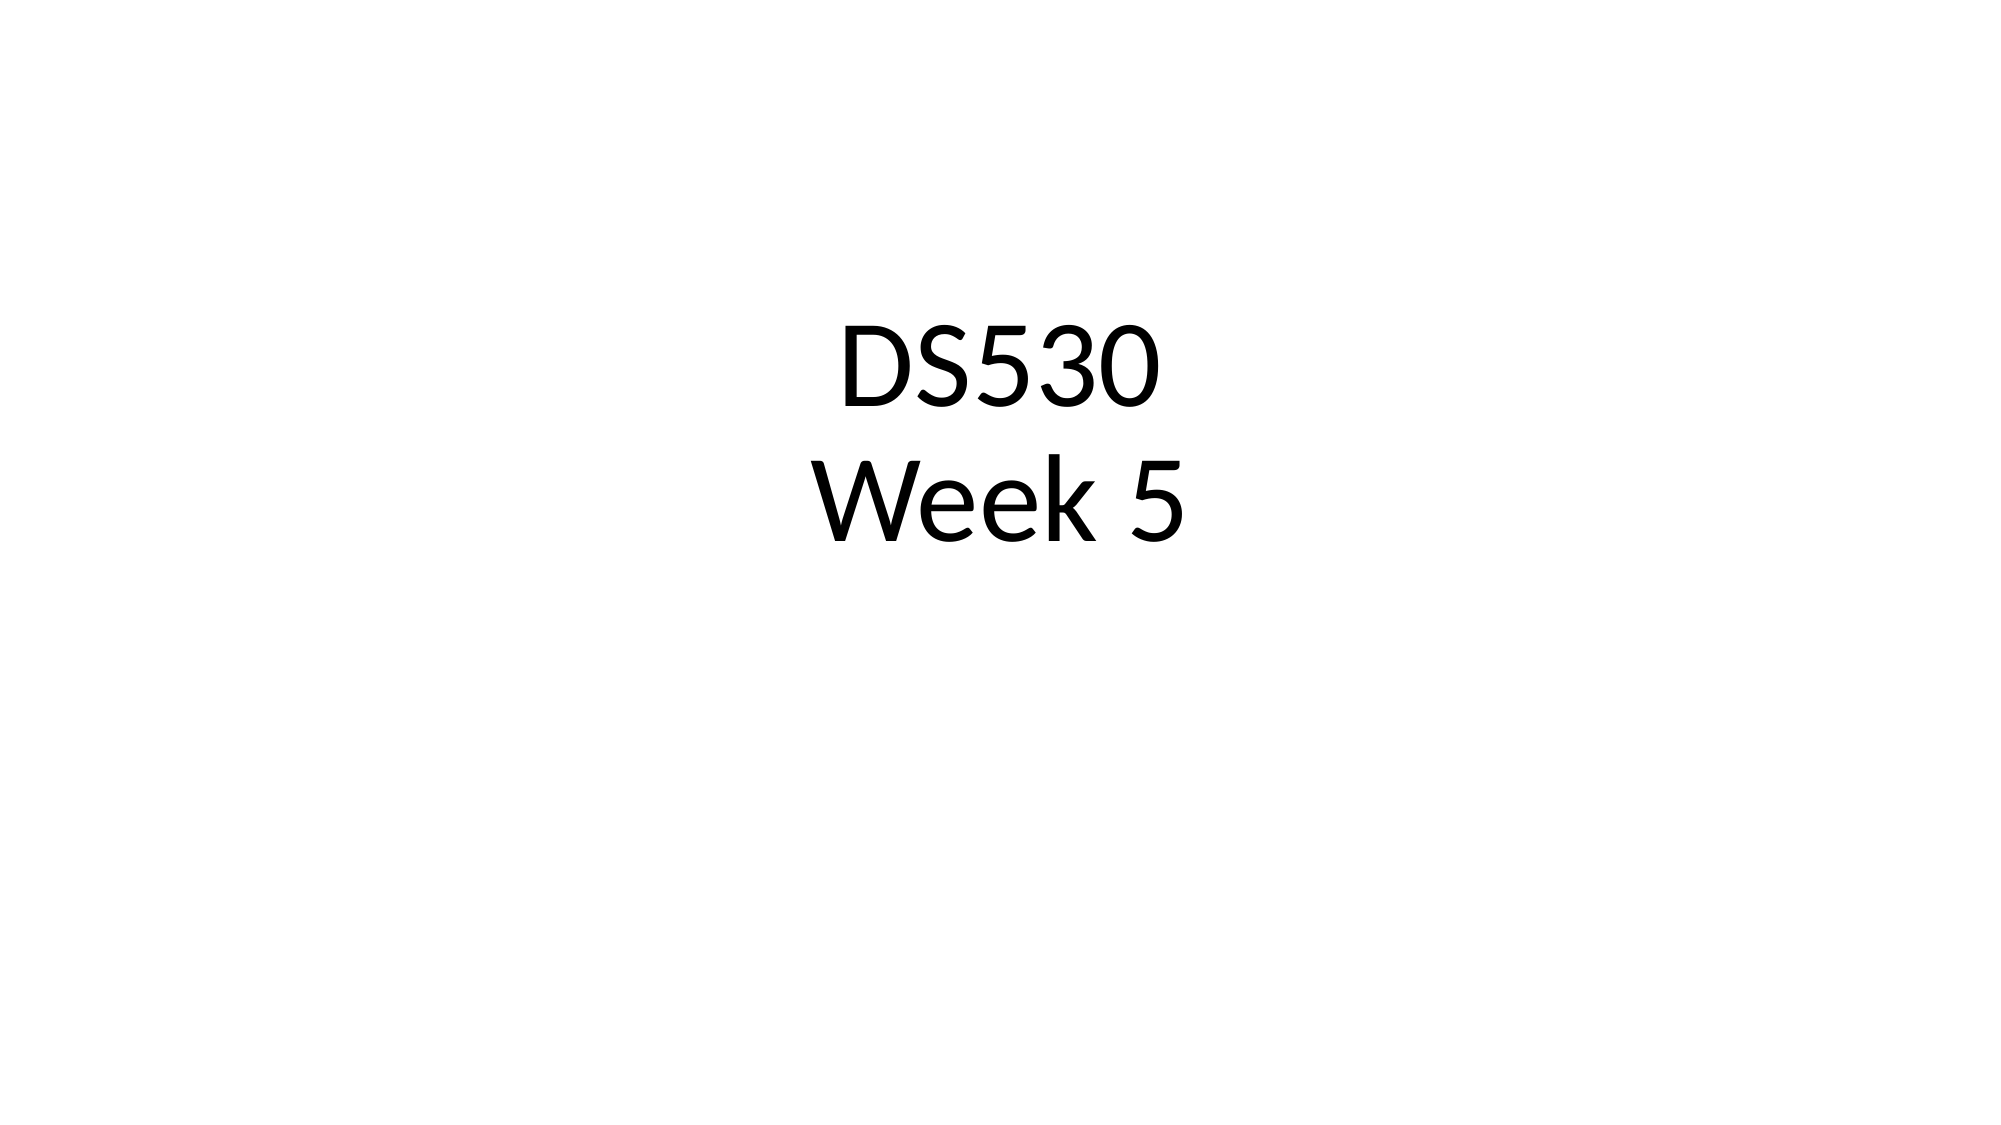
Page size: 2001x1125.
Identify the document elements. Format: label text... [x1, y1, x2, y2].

title DS530 Week 5 [249, 184, 1750, 576]
